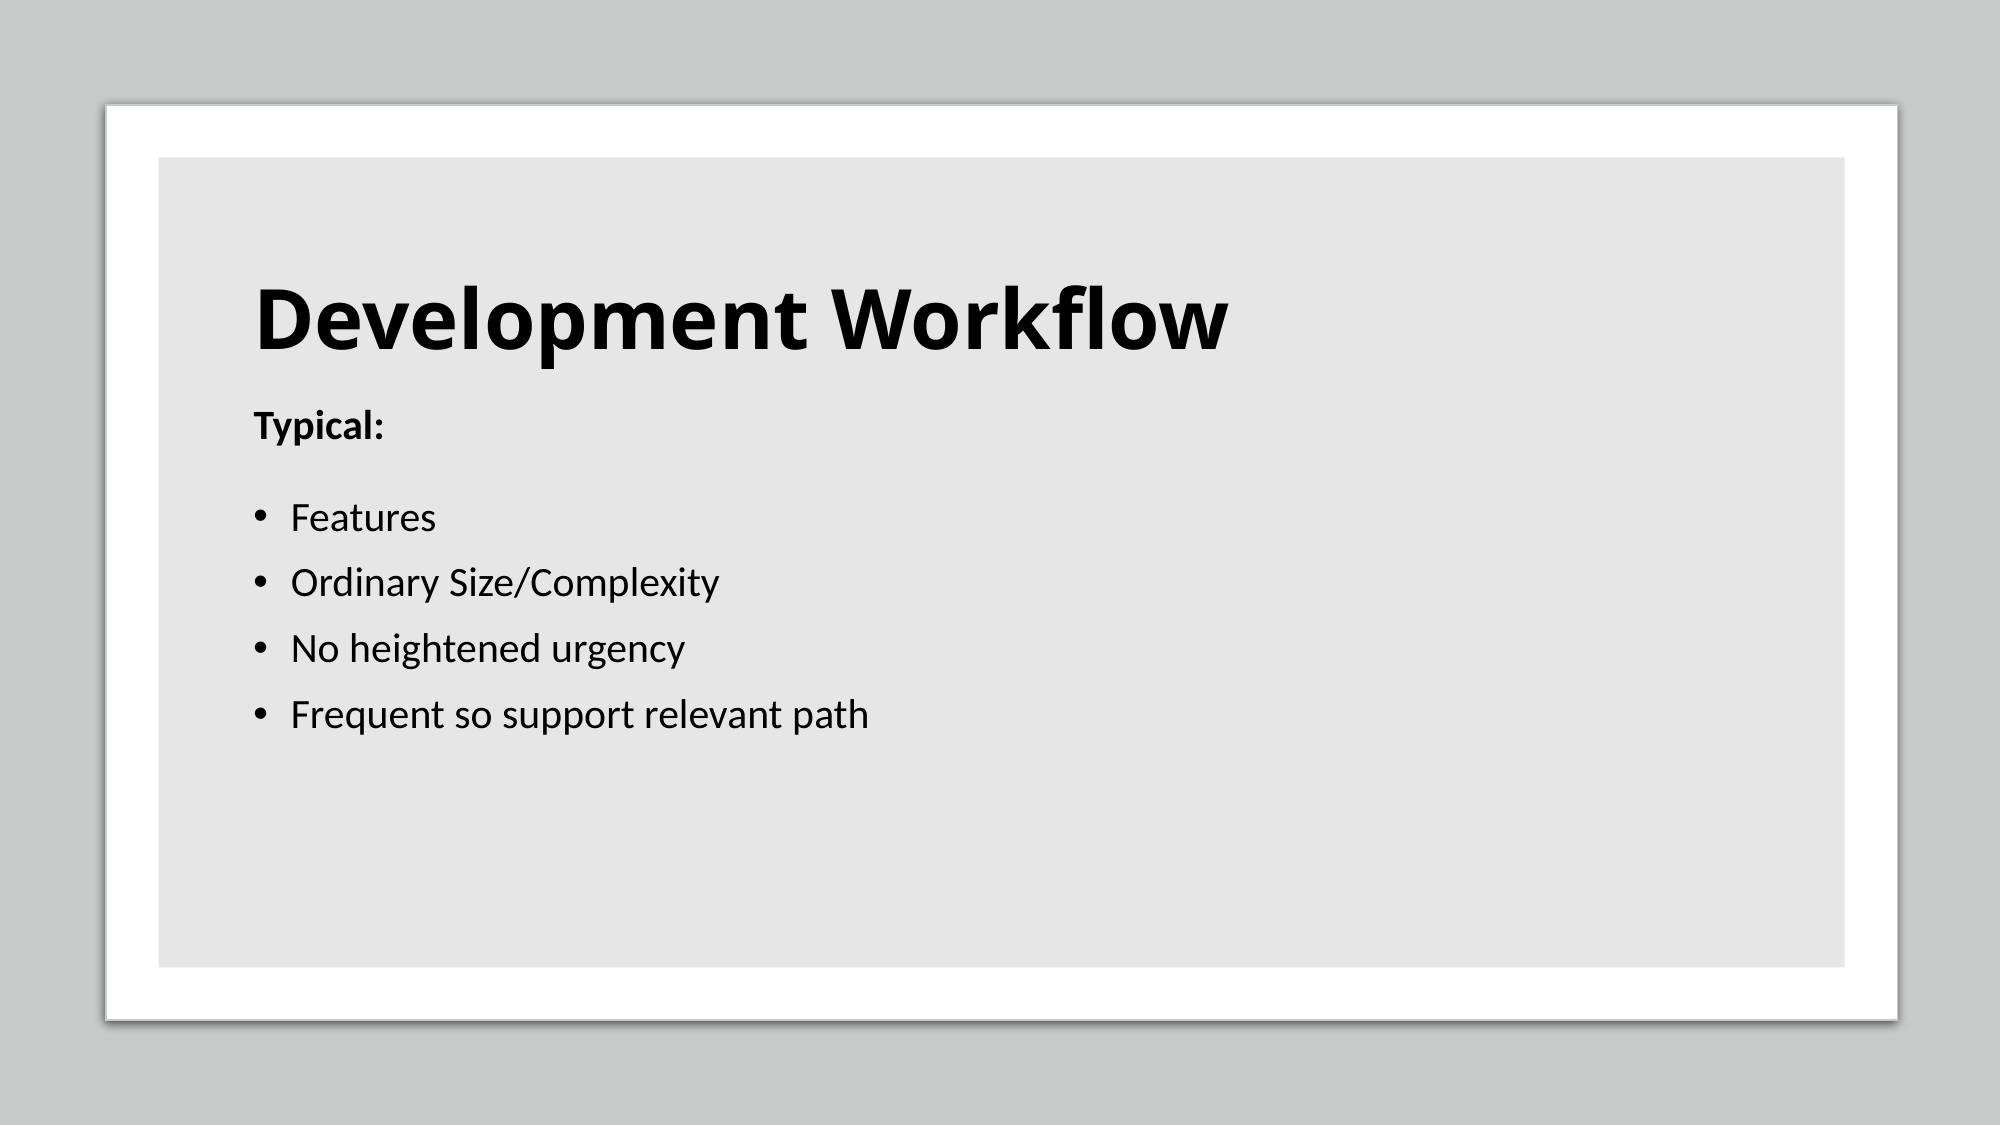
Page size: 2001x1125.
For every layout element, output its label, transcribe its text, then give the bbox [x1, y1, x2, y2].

title Development Workflow [238, 236, 1774, 408]
text_box [0, 0, 2000, 1125]
list Features Ordinary Size/Complexity No heightened urgency Frequent so support relevant path [238, 487, 974, 887]
text_box [158, 156, 1846, 968]
text_box Typical: [238, 395, 461, 467]
text_box [105, 104, 1898, 1021]
